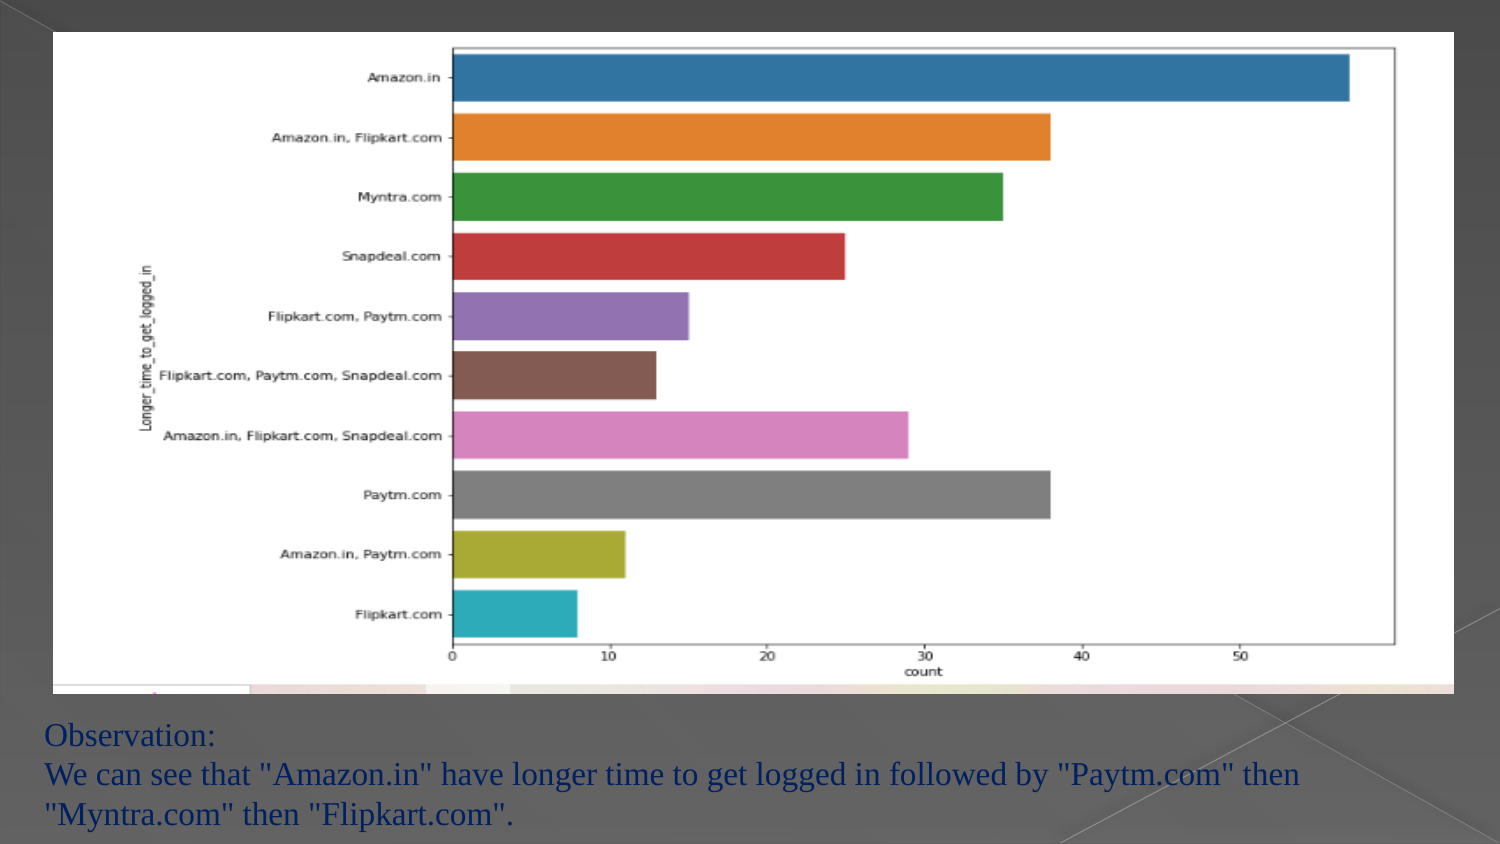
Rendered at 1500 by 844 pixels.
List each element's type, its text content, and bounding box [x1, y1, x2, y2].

text_box Observation: We can see that "Amazon.in" have longer time to get logged in followed by "Paytm.com" then "Myntra.com" then "Flipkart.com". [29, 705, 1436, 840]
picture [52, 31, 1454, 694]
